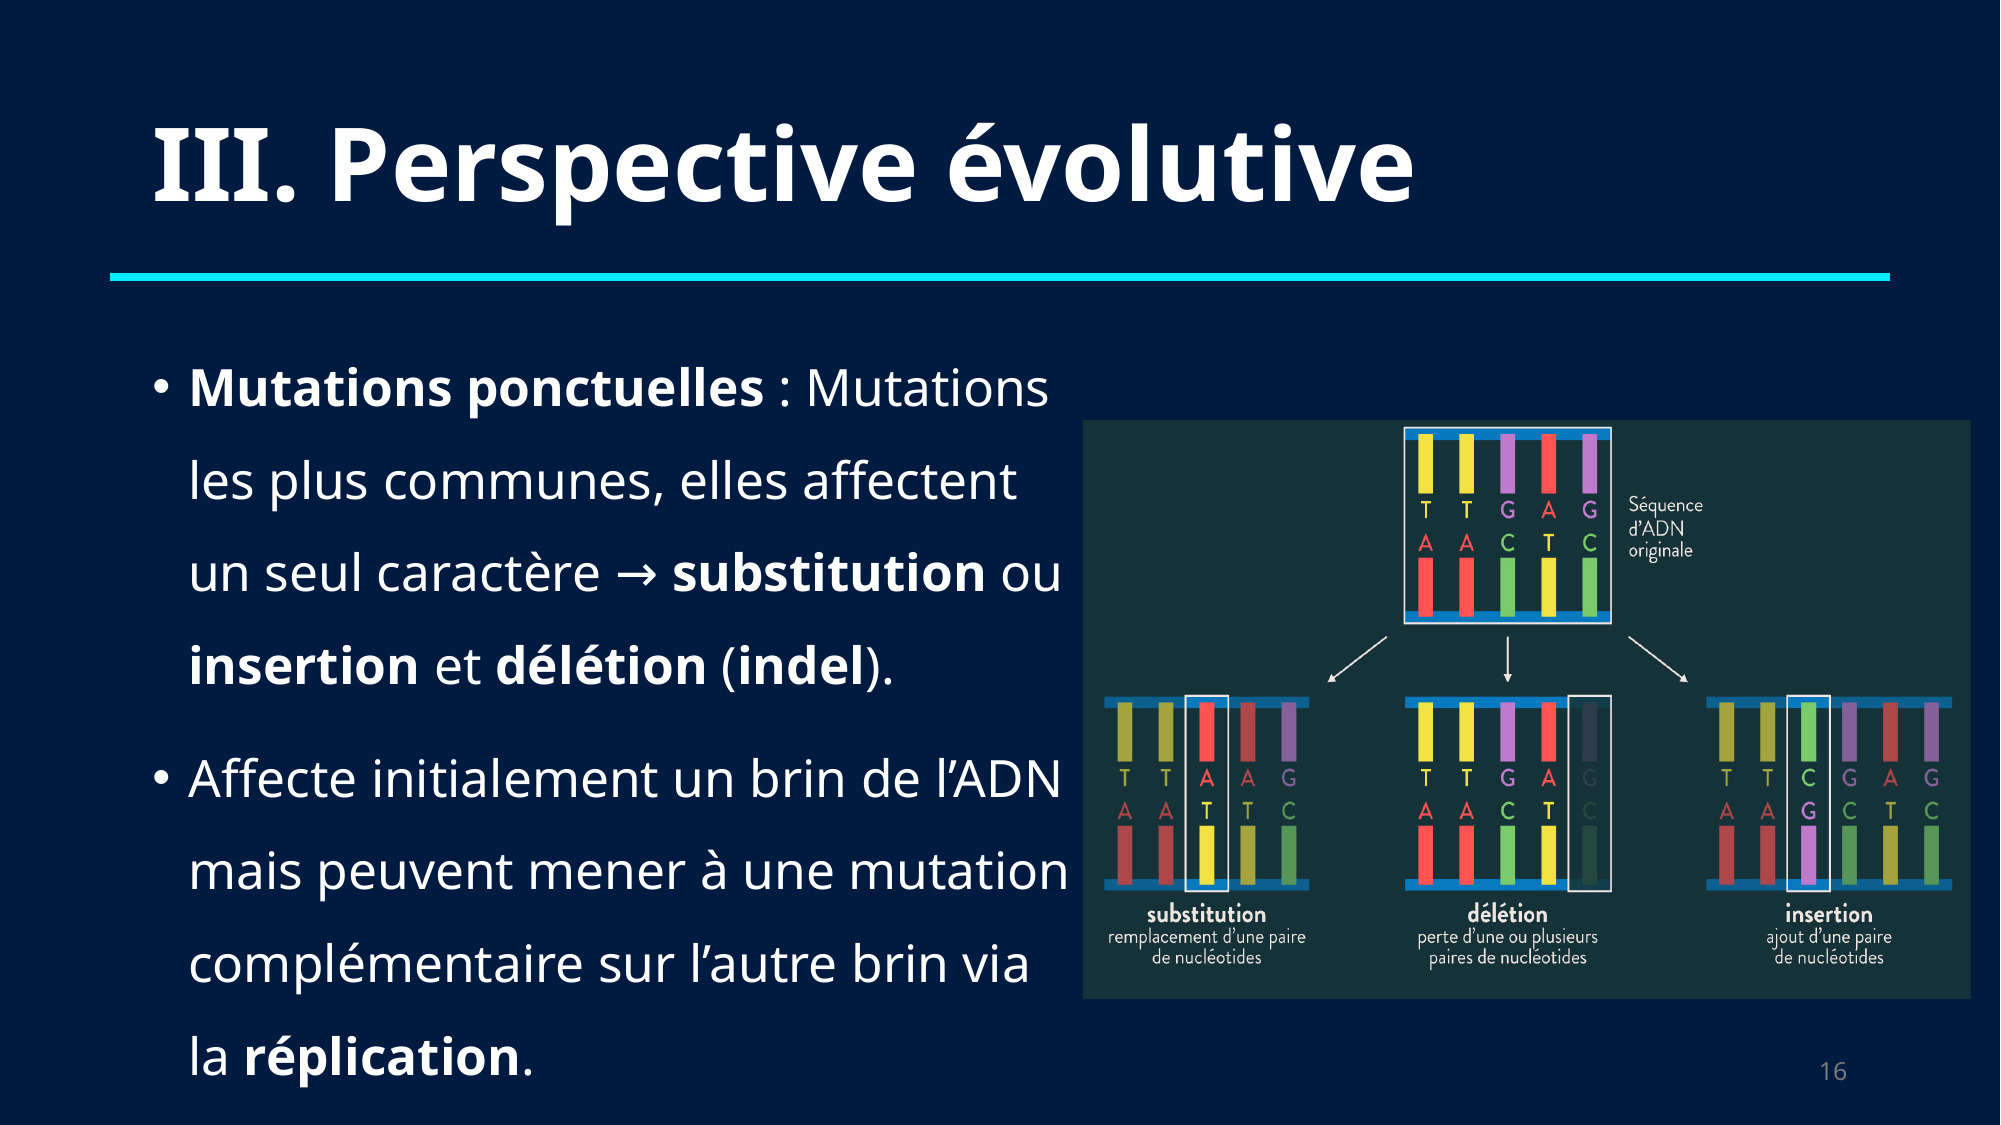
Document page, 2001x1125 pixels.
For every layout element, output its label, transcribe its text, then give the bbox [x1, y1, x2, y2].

title III. Perspective évolutive [137, 59, 1863, 276]
list Mutations ponctuelles : Mutations les plus communes, elles affectent un seul caractère → substitution ou insertion et délétion (indel). Affecte initialement un brin de l’ADN mais peuvent mener à une mutation complémentaire sur l’autre brin via la réplication. [137, 316, 1091, 1103]
slide_number 15 [1412, 1042, 1863, 1103]
picture [1082, 419, 1972, 1000]
